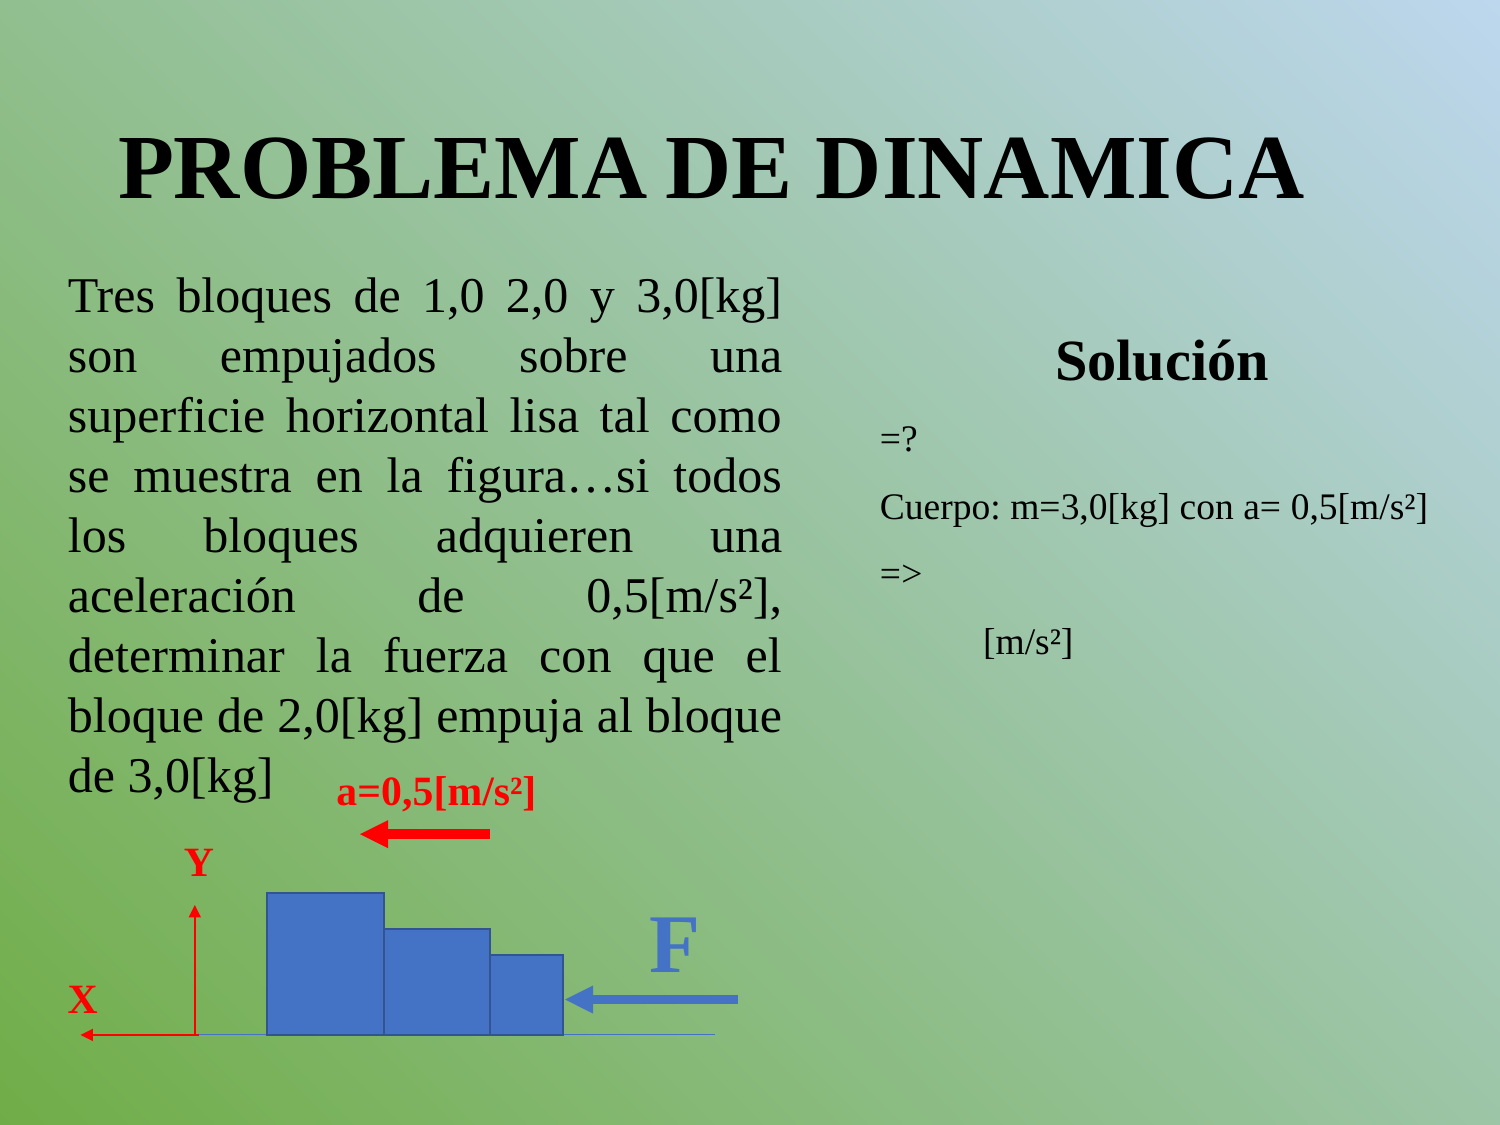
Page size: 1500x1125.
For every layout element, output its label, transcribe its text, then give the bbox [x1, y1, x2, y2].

text_box Tres bloques de 1,0 2,0 y 3,0[kg] son empujados sobre una superficie horizontal lisa tal como se muestra en la figura…si todos los bloques adquieren una aceleración de 0,5[m/s²], determinar la fuerza con que el bloque de 2,0[kg] empuja al bloque de 3,0[kg] [53, 255, 798, 811]
title PROBLEMA DE DINAMICA [103, 59, 1397, 278]
text_box [489, 954, 564, 1034]
text_box Y [169, 827, 242, 893]
text_box [383, 928, 491, 1034]
text_box [266, 892, 385, 1034]
text_box X [53, 964, 126, 1029]
text_box F [635, 882, 724, 997]
text_box a=0,5[m/s²] [321, 756, 573, 822]
